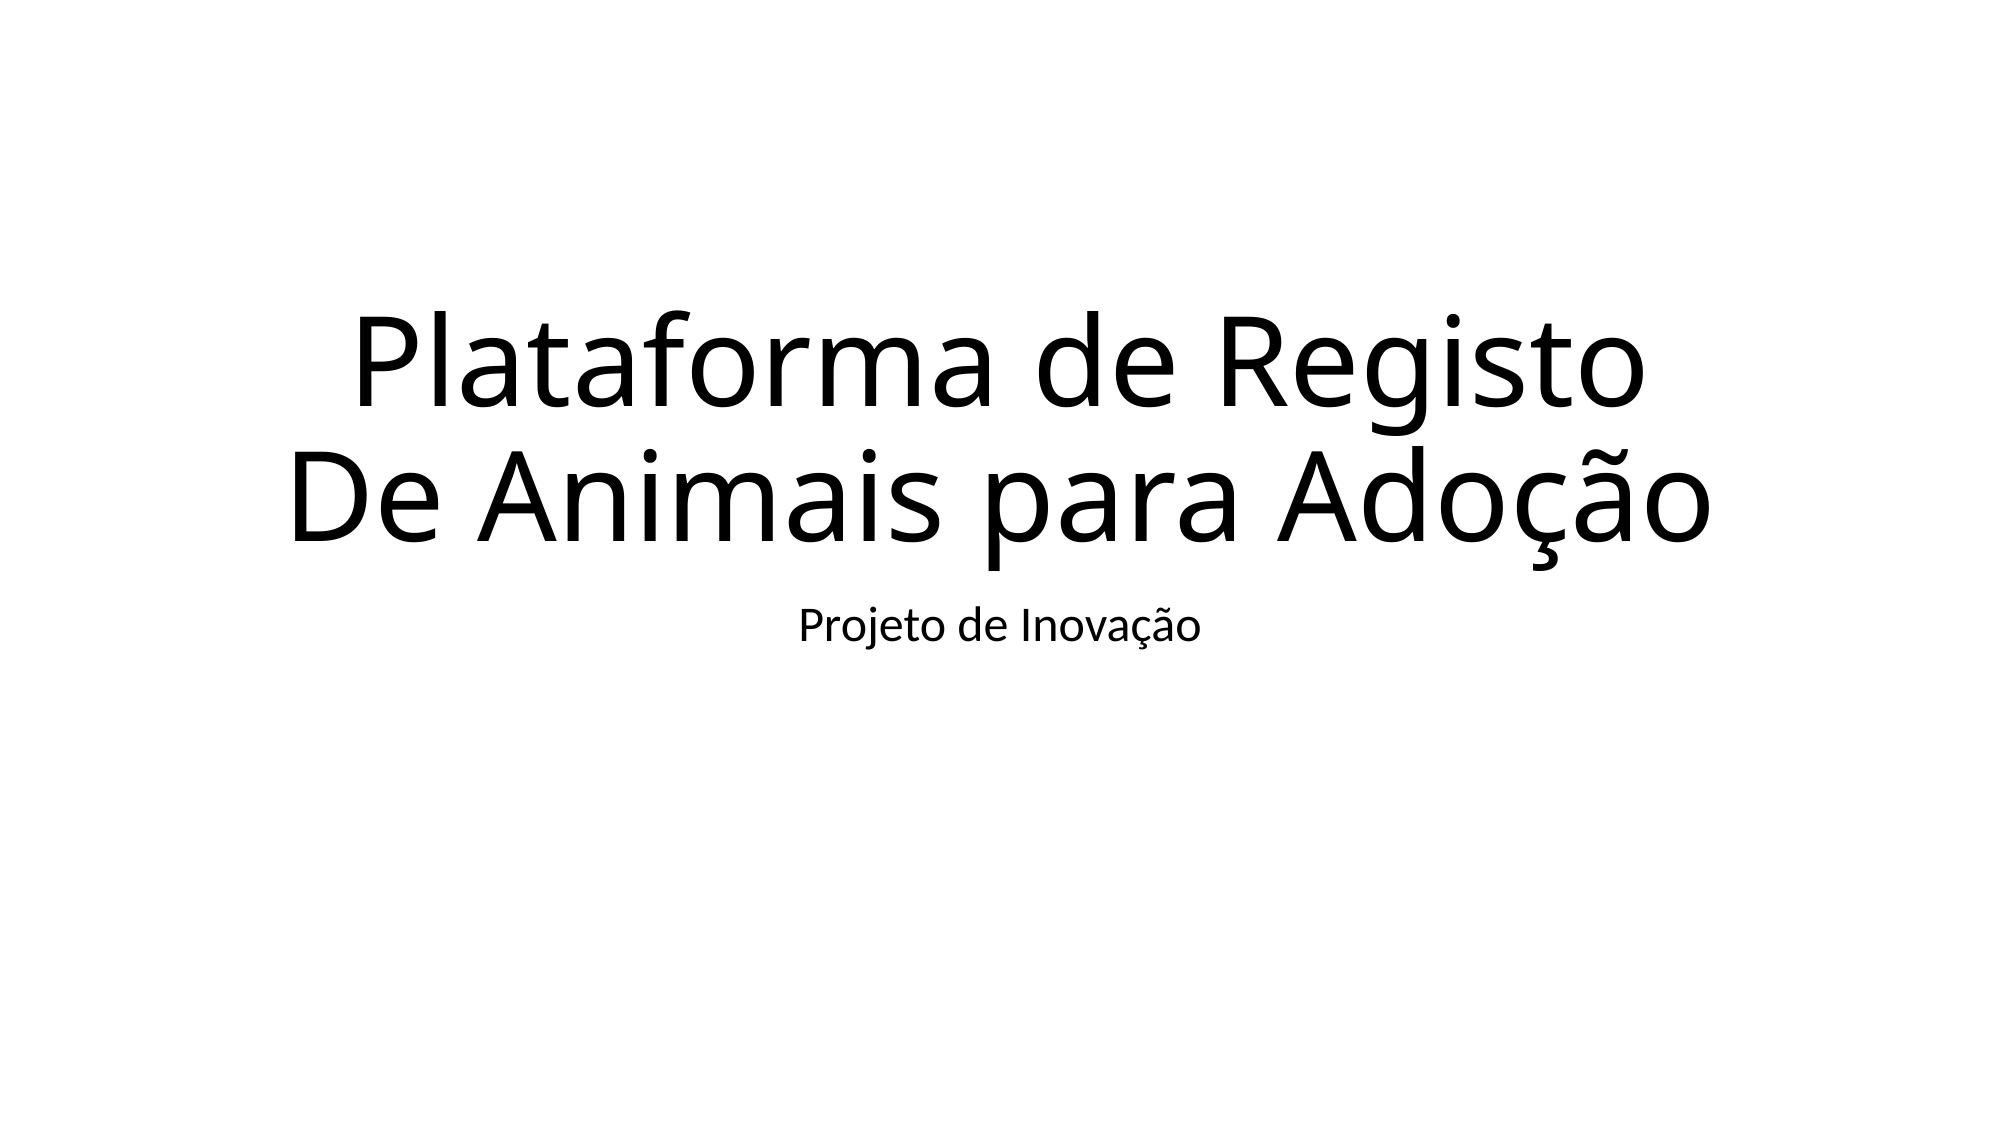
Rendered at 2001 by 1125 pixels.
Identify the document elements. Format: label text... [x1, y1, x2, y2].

subtitle Projeto de Inovação [249, 590, 1750, 863]
title Plataforma de Registo De Animais para Adoção [249, 184, 1750, 576]
